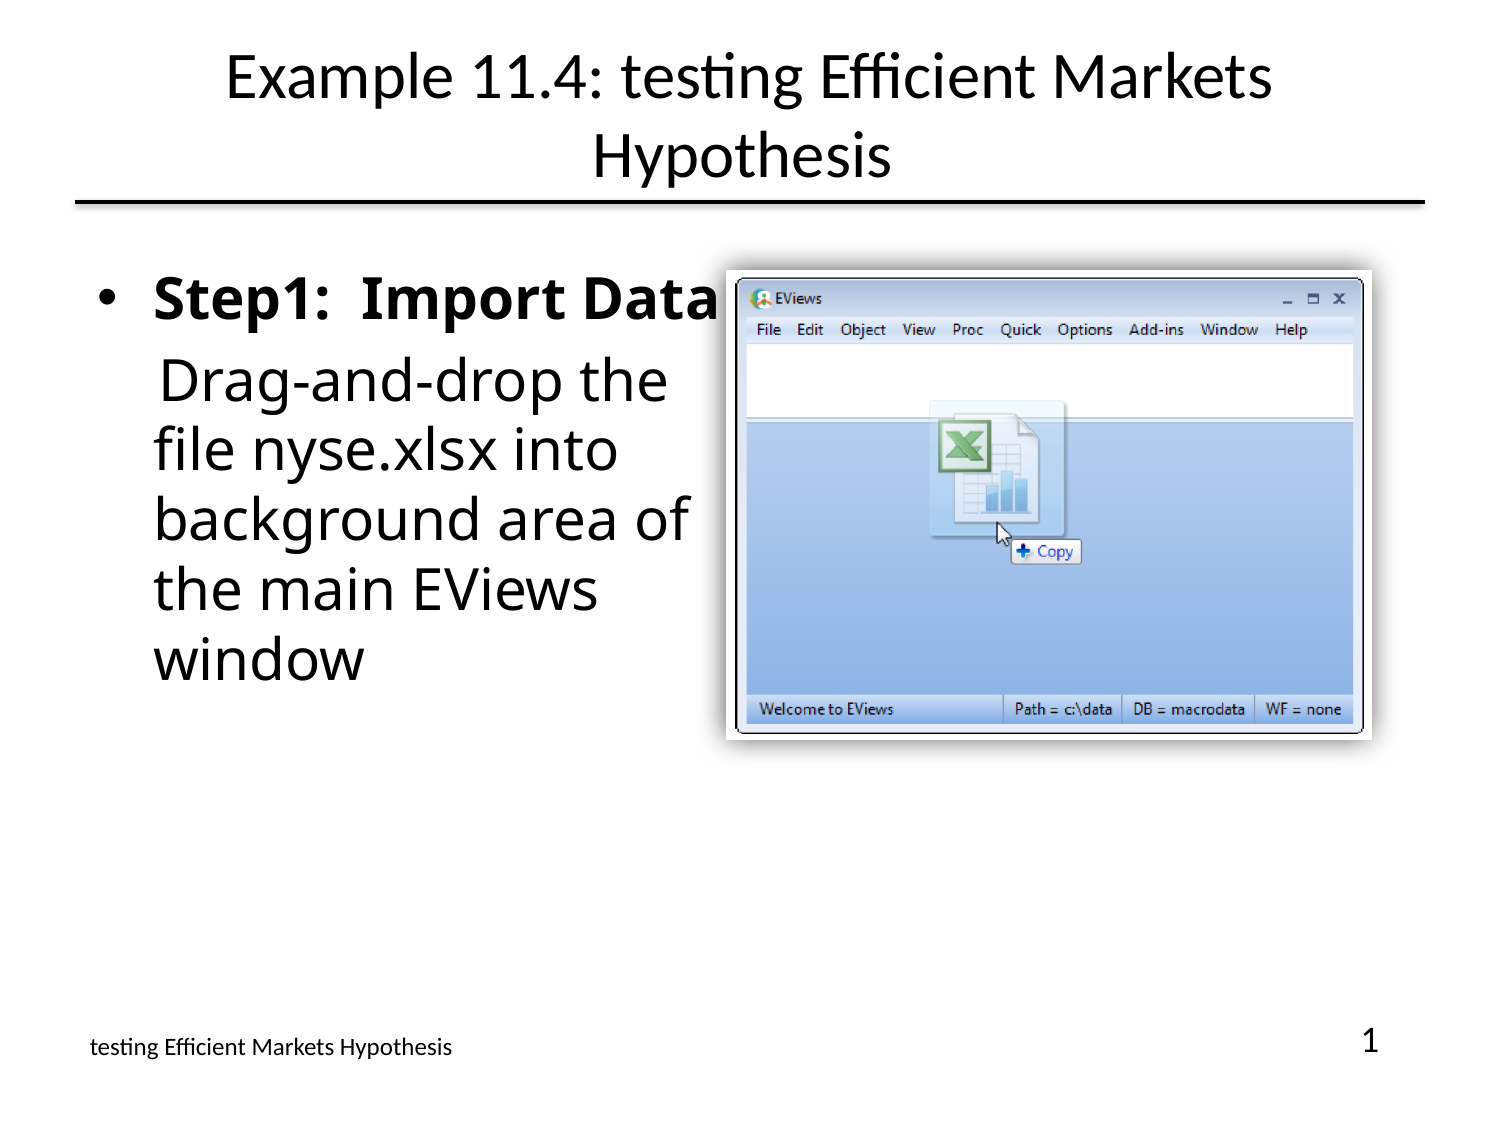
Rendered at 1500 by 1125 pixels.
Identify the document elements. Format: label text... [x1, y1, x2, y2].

title Example 11.4: testing Efficient Markets Hypothesis [75, 75, 1425, 128]
list Step1: Import Data Drag-and-drop the file nyse.xlsx into background area of the main EViews window [82, 253, 722, 711]
text_box 1 [1345, 1007, 1420, 1068]
picture [726, 270, 1372, 740]
text_box [0, 0, 1500, 75]
title Example 11.4: testing Efficient Markets Hypothesis [75, 135, 1425, 199]
text_box testing Efficient Markets Hypothesis [74, 1022, 778, 1068]
title Example 11.4: testing Efficient Markets Hypothesis [75, 129, 1425, 134]
